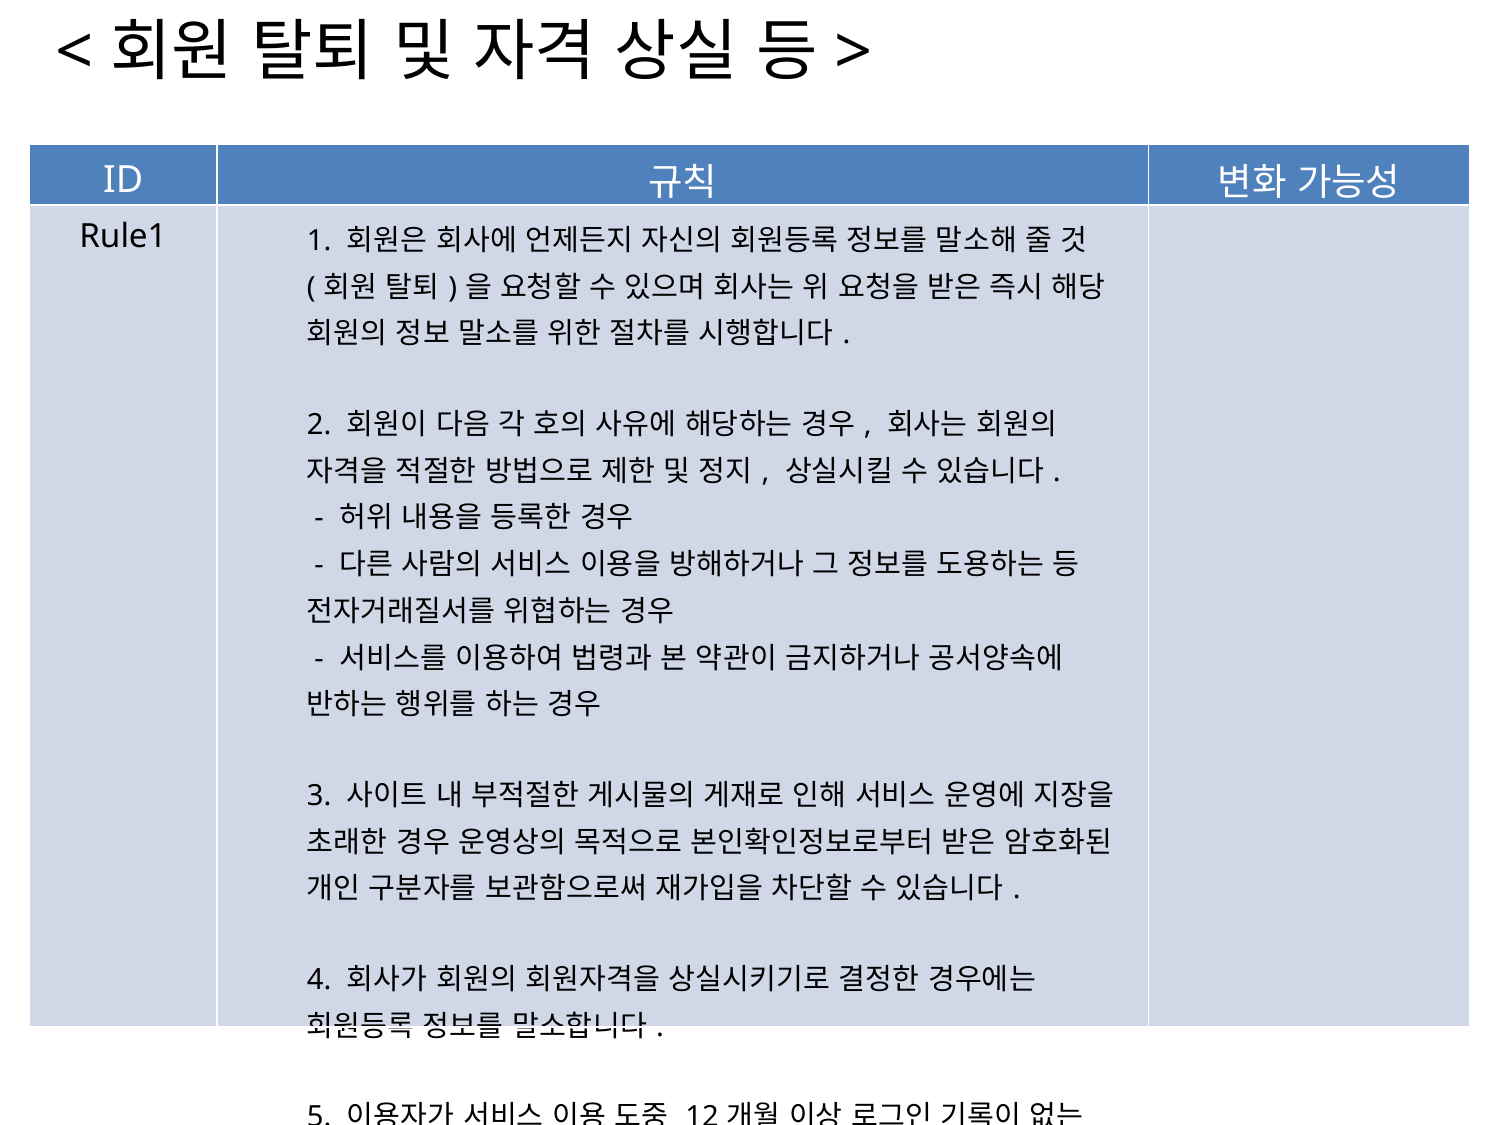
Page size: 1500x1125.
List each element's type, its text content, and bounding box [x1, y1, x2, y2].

table_cell Rule1 [30, 206, 216, 1026]
table_cell 1. 회원은 회사에 언제든지 자신의 회원등록 정보를 말소해 줄 것(회원 탈퇴)을 요청할 수 있으며 회사는 위 요청을 받은 즉시 해당 회원의 정보 말소를 위한 절차를 시행합니다. 2. 회원이 다음 각 호의 사유에 해당하는 경우, 회사는 회원의 자격을 적절한 방법으로 제한 및 정지, 상실시킬 수 있습니다. - 허위 내용을 등록한 경우 - 다른 사람의 서비스 이용을 방해하거나 그 정보를 도용하는 등 전자거래질서를 위협하는 경우 - 서비스를 이용하여 법령과 본 약관이 금지하거나 공서양속에 반하는 행위를 하는 경우 3. 사이트 내 부적절한 게시물의 게재로 인해 서비스 운영에 지장을 초래한 경우 운영상의 목적으로 본인확인정보로부터 받은 암호화된 개인 구분자를 보관함으로써 재가입을 차단할 수 있습니다. 4. 회사가 회원의 회원자격을 상실시키기로 결정한 경우에는 회원등록 정보를 말소합니다. 5. 이용자가 서비스 이용 도중 12개월 이상 로그인 기록이 없는 경우, 회사는 해당 회원의 자격을 상실시킬 수 있습니다. [218, 206, 1148, 1026]
table_header 규칙 [218, 145, 1148, 204]
table_header 변화 가능성 [1149, 145, 1469, 204]
table_cell [1149, 206, 1469, 1026]
table_header ID [30, 145, 216, 204]
text_box <회원 탈퇴 및 자격 상실 등> [41, 0, 889, 95]
